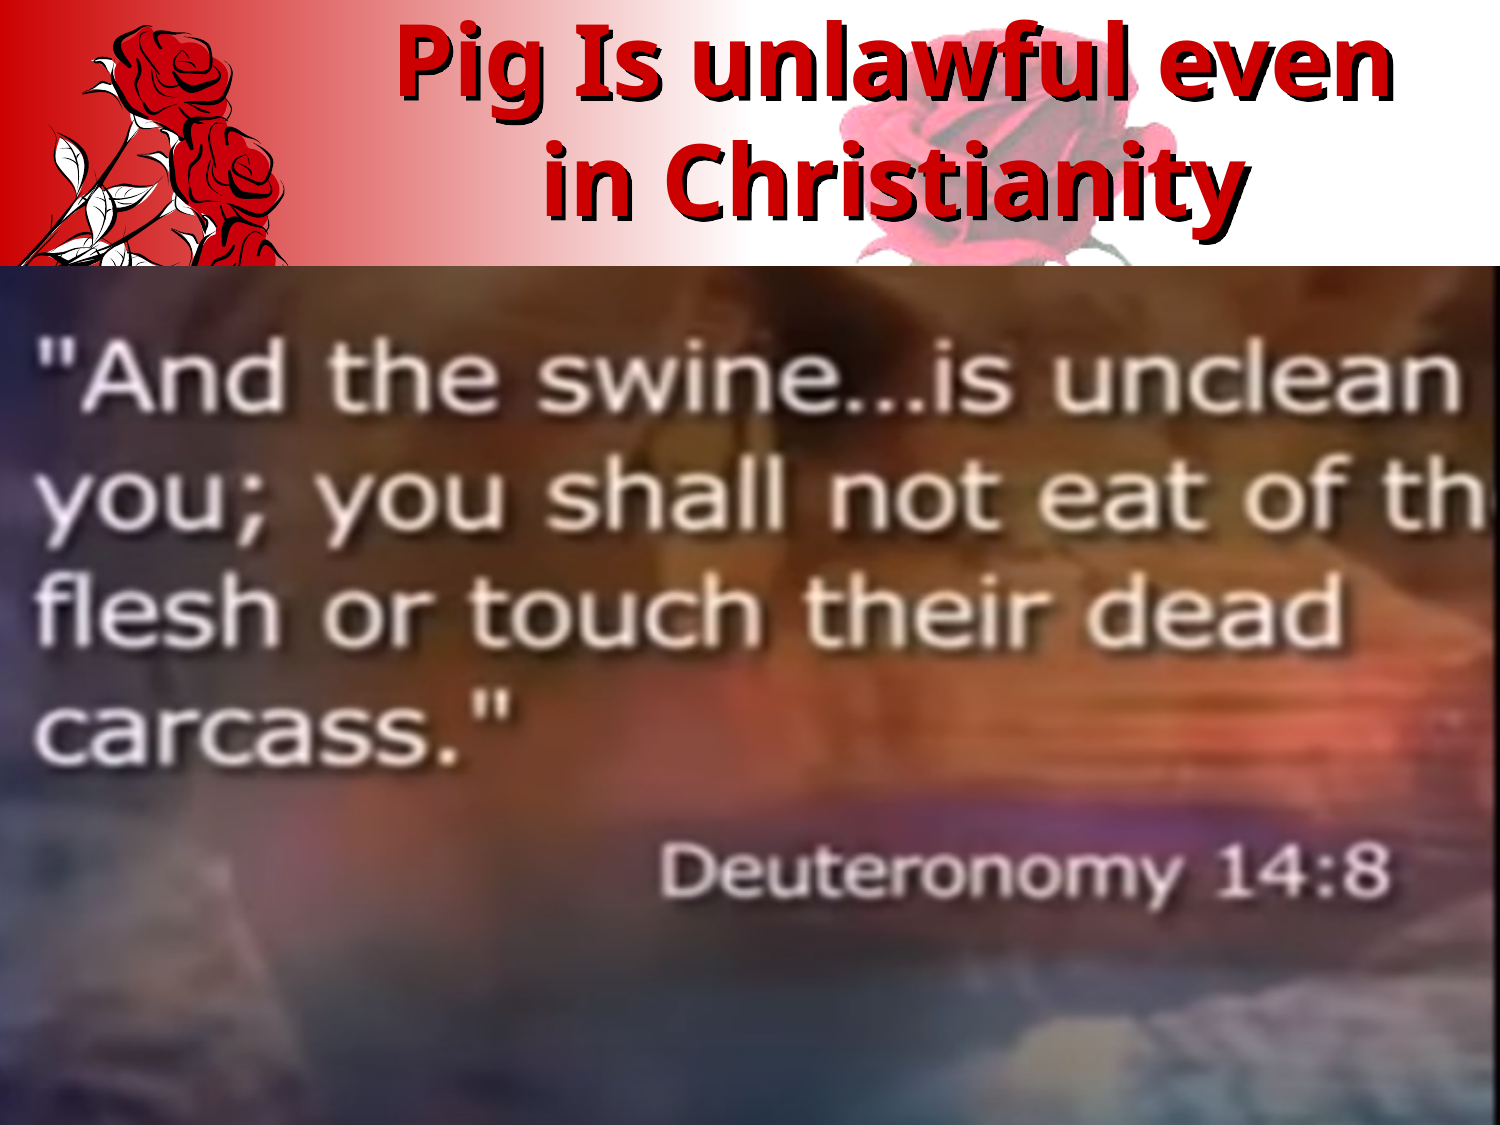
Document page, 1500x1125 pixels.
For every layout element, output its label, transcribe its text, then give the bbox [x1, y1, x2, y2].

title Pig Is unlawful even in Christianity [362, 0, 1426, 233]
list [0, 265, 1500, 1125]
